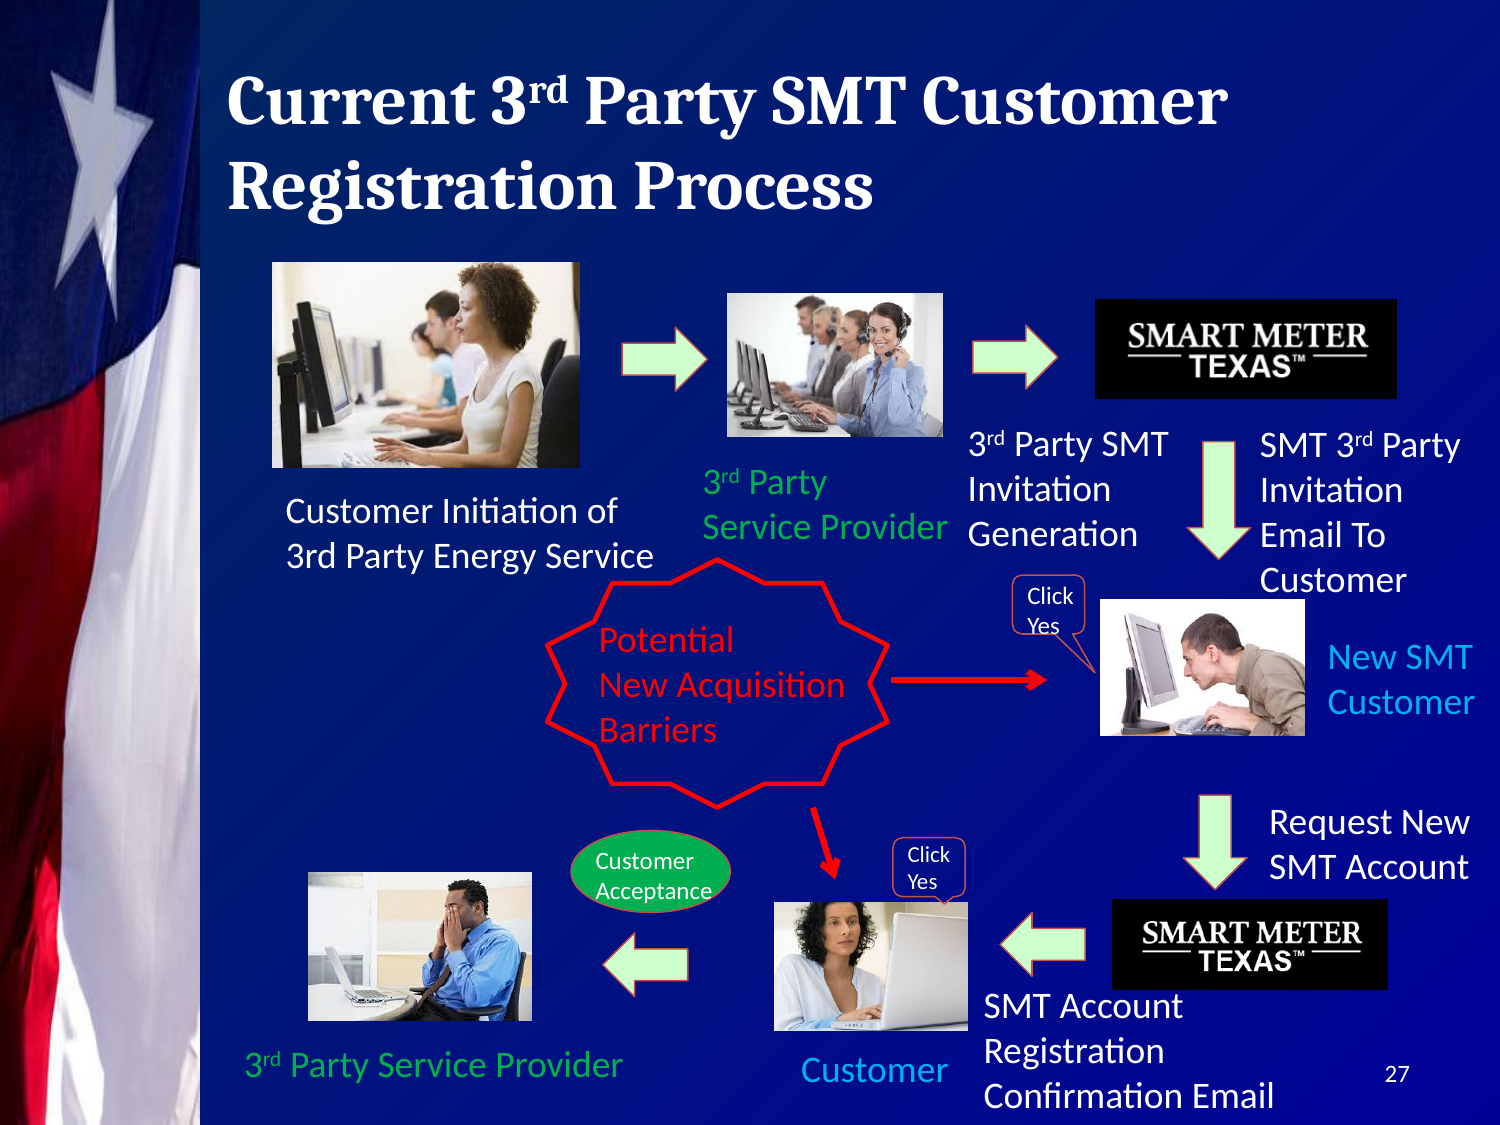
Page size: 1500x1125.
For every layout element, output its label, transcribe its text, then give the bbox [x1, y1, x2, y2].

text_box [1000, 912, 1086, 973]
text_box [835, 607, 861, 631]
text_box 3rd Party Service Provider [687, 449, 971, 555]
text_box [622, 327, 708, 392]
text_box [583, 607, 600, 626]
text_box SMT Account Registration Confirmation Email [968, 973, 1500, 1124]
picture [272, 262, 581, 468]
picture [1094, 299, 1397, 399]
picture [1112, 899, 1388, 991]
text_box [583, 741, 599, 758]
picture [0, 0, 200, 1125]
text_box [1183, 795, 1248, 890]
text_box Customer Acceptance [580, 836, 750, 912]
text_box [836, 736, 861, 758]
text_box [812, 807, 836, 880]
text_box Customer Initiation of 3rd Party Energy Service [270, 478, 670, 583]
text_box [602, 932, 688, 997]
text_box [972, 325, 1058, 389]
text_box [1012, 571, 1113, 649]
text_box [571, 852, 580, 891]
picture [308, 872, 532, 1022]
text_box [547, 559, 888, 808]
text_box SMT 3rd Party Invitation Email To Customer [1244, 412, 1500, 608]
text_box New SMT Customer [1312, 624, 1499, 730]
text_box 3rd Party SMT Invitation Generation [952, 412, 1193, 562]
picture [1099, 599, 1305, 736]
text_box Request New SMT Account [1254, 789, 1500, 895]
text_box Customer [786, 1038, 964, 1097]
picture [774, 902, 968, 1031]
text_box [610, 830, 691, 836]
text_box 3rd Party Service Provider [229, 1032, 651, 1093]
text_box [1186, 441, 1251, 560]
picture [726, 293, 943, 437]
title Current 3rd Party SMT Customer Registration Process [212, 45, 1425, 233]
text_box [888, 831, 970, 903]
